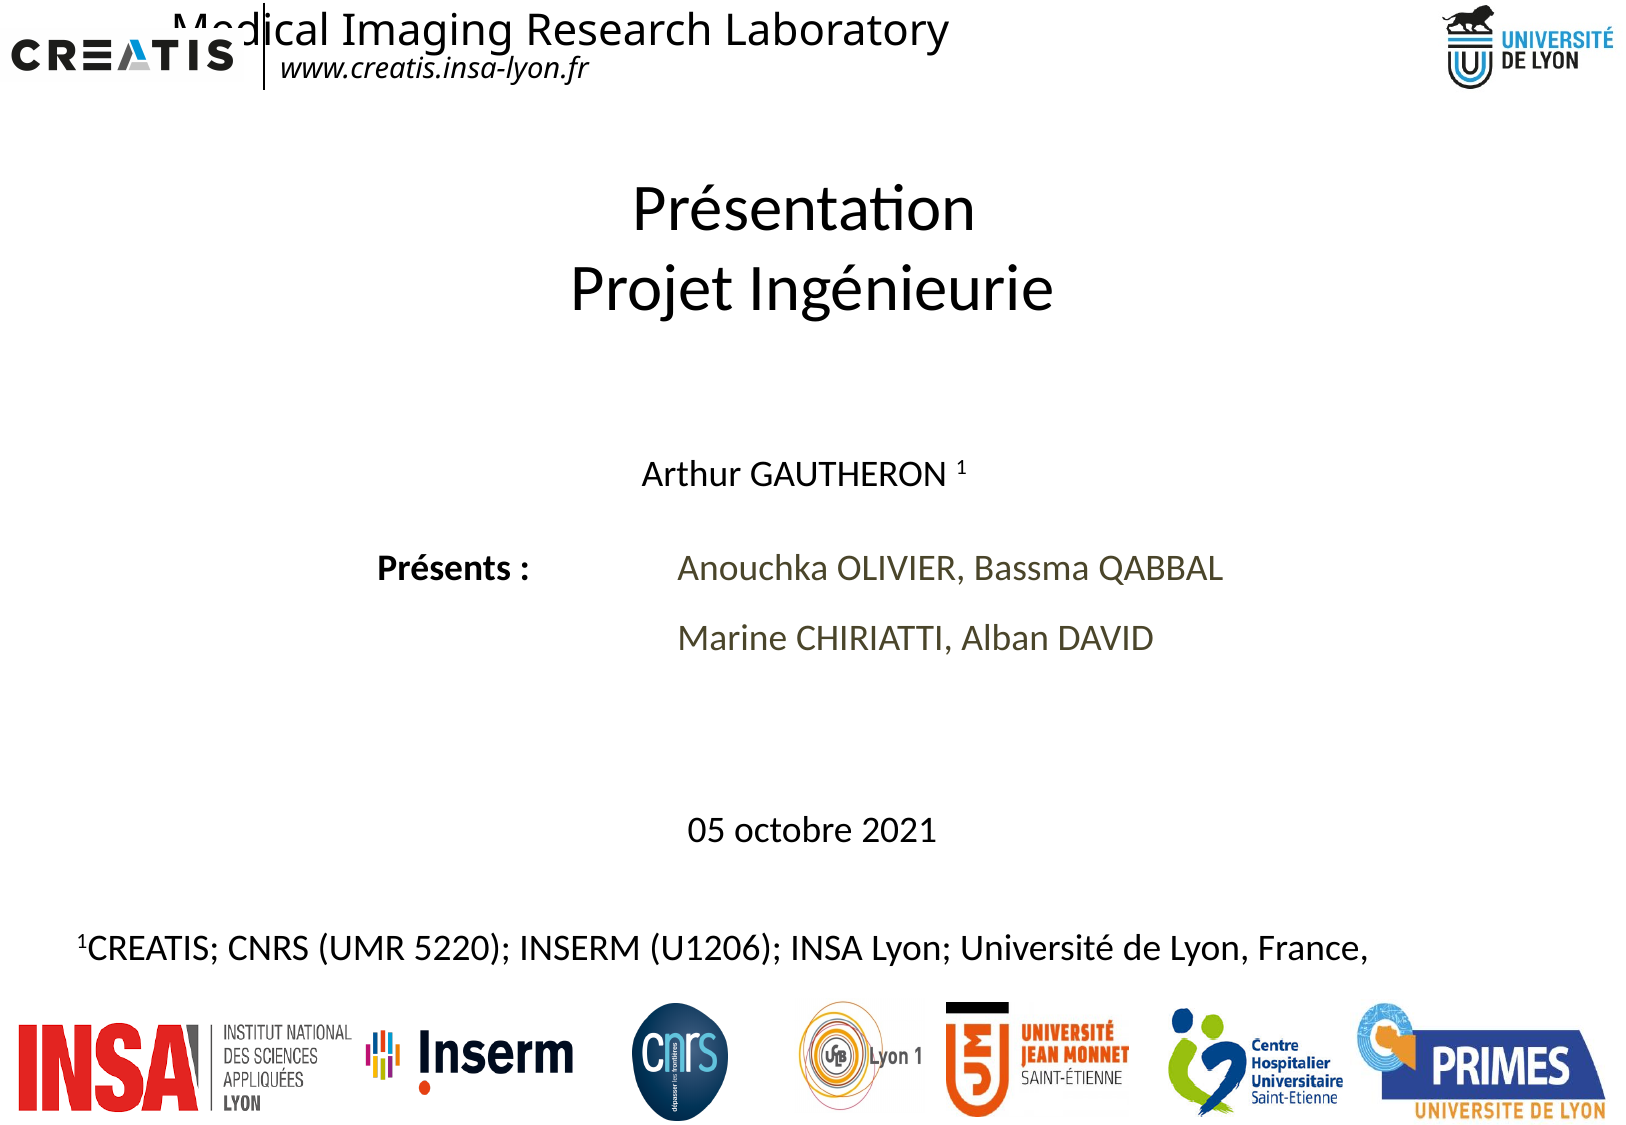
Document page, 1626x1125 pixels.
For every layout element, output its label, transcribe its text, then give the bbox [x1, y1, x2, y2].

picture [1438, 0, 1625, 93]
text_box Présentation Projet Ingénieurie [58, 156, 1566, 331]
picture [794, 998, 925, 1114]
text_box 05 octobre 2021 [618, 798, 1006, 858]
text_box Arthur GAUTHERON 1 [626, 441, 999, 535]
picture [0, 28, 244, 82]
picture [1350, 999, 1625, 1125]
picture [632, 1003, 728, 1121]
text_box Présents : Anouchka OLIVIER, Bassma QABBAL Marine CHIRIATTI, Alban DAVID [362, 535, 1263, 666]
picture [1168, 1008, 1343, 1117]
text_box 1CREATIS; CNRS (UMR 5220); INSERM (U1206); INSA Lyon; Université de Lyon, France, [61, 870, 1564, 975]
picture [359, 1025, 576, 1099]
picture [13, 1019, 357, 1115]
picture [946, 1001, 1129, 1117]
